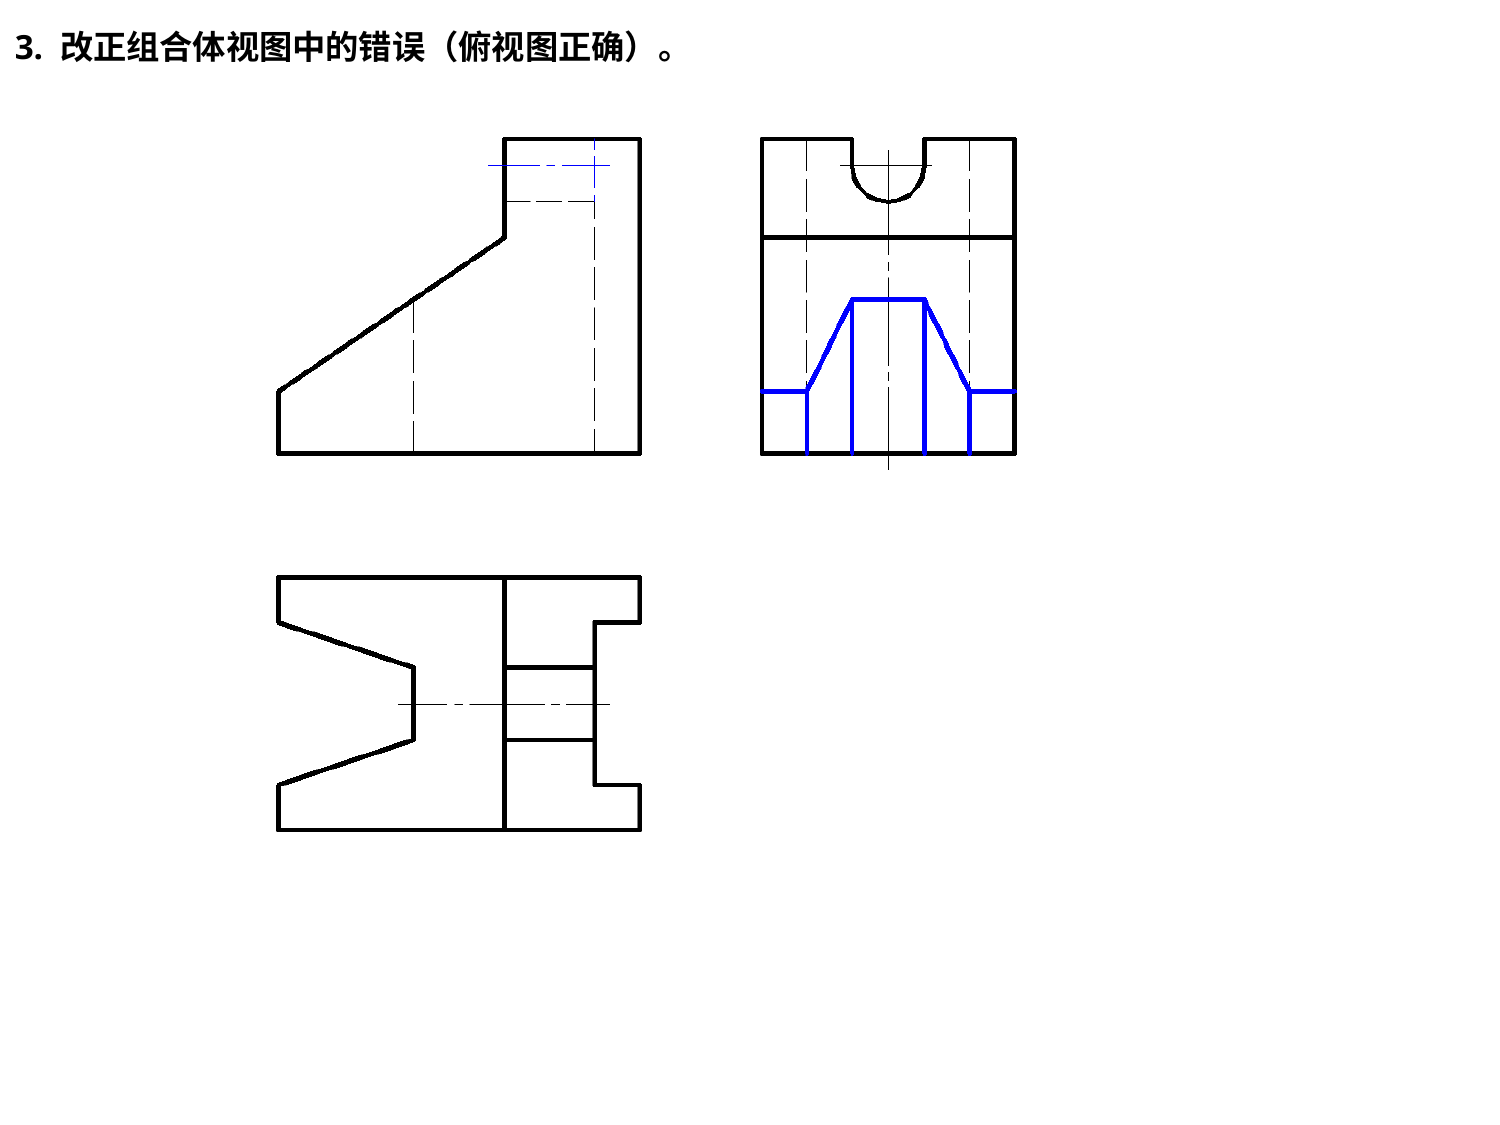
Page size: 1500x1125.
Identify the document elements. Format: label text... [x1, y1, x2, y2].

text_box 3. 改正组合体视图中的错误（俯视图正确）。 [0, 18, 1500, 74]
picture [256, 123, 1035, 848]
